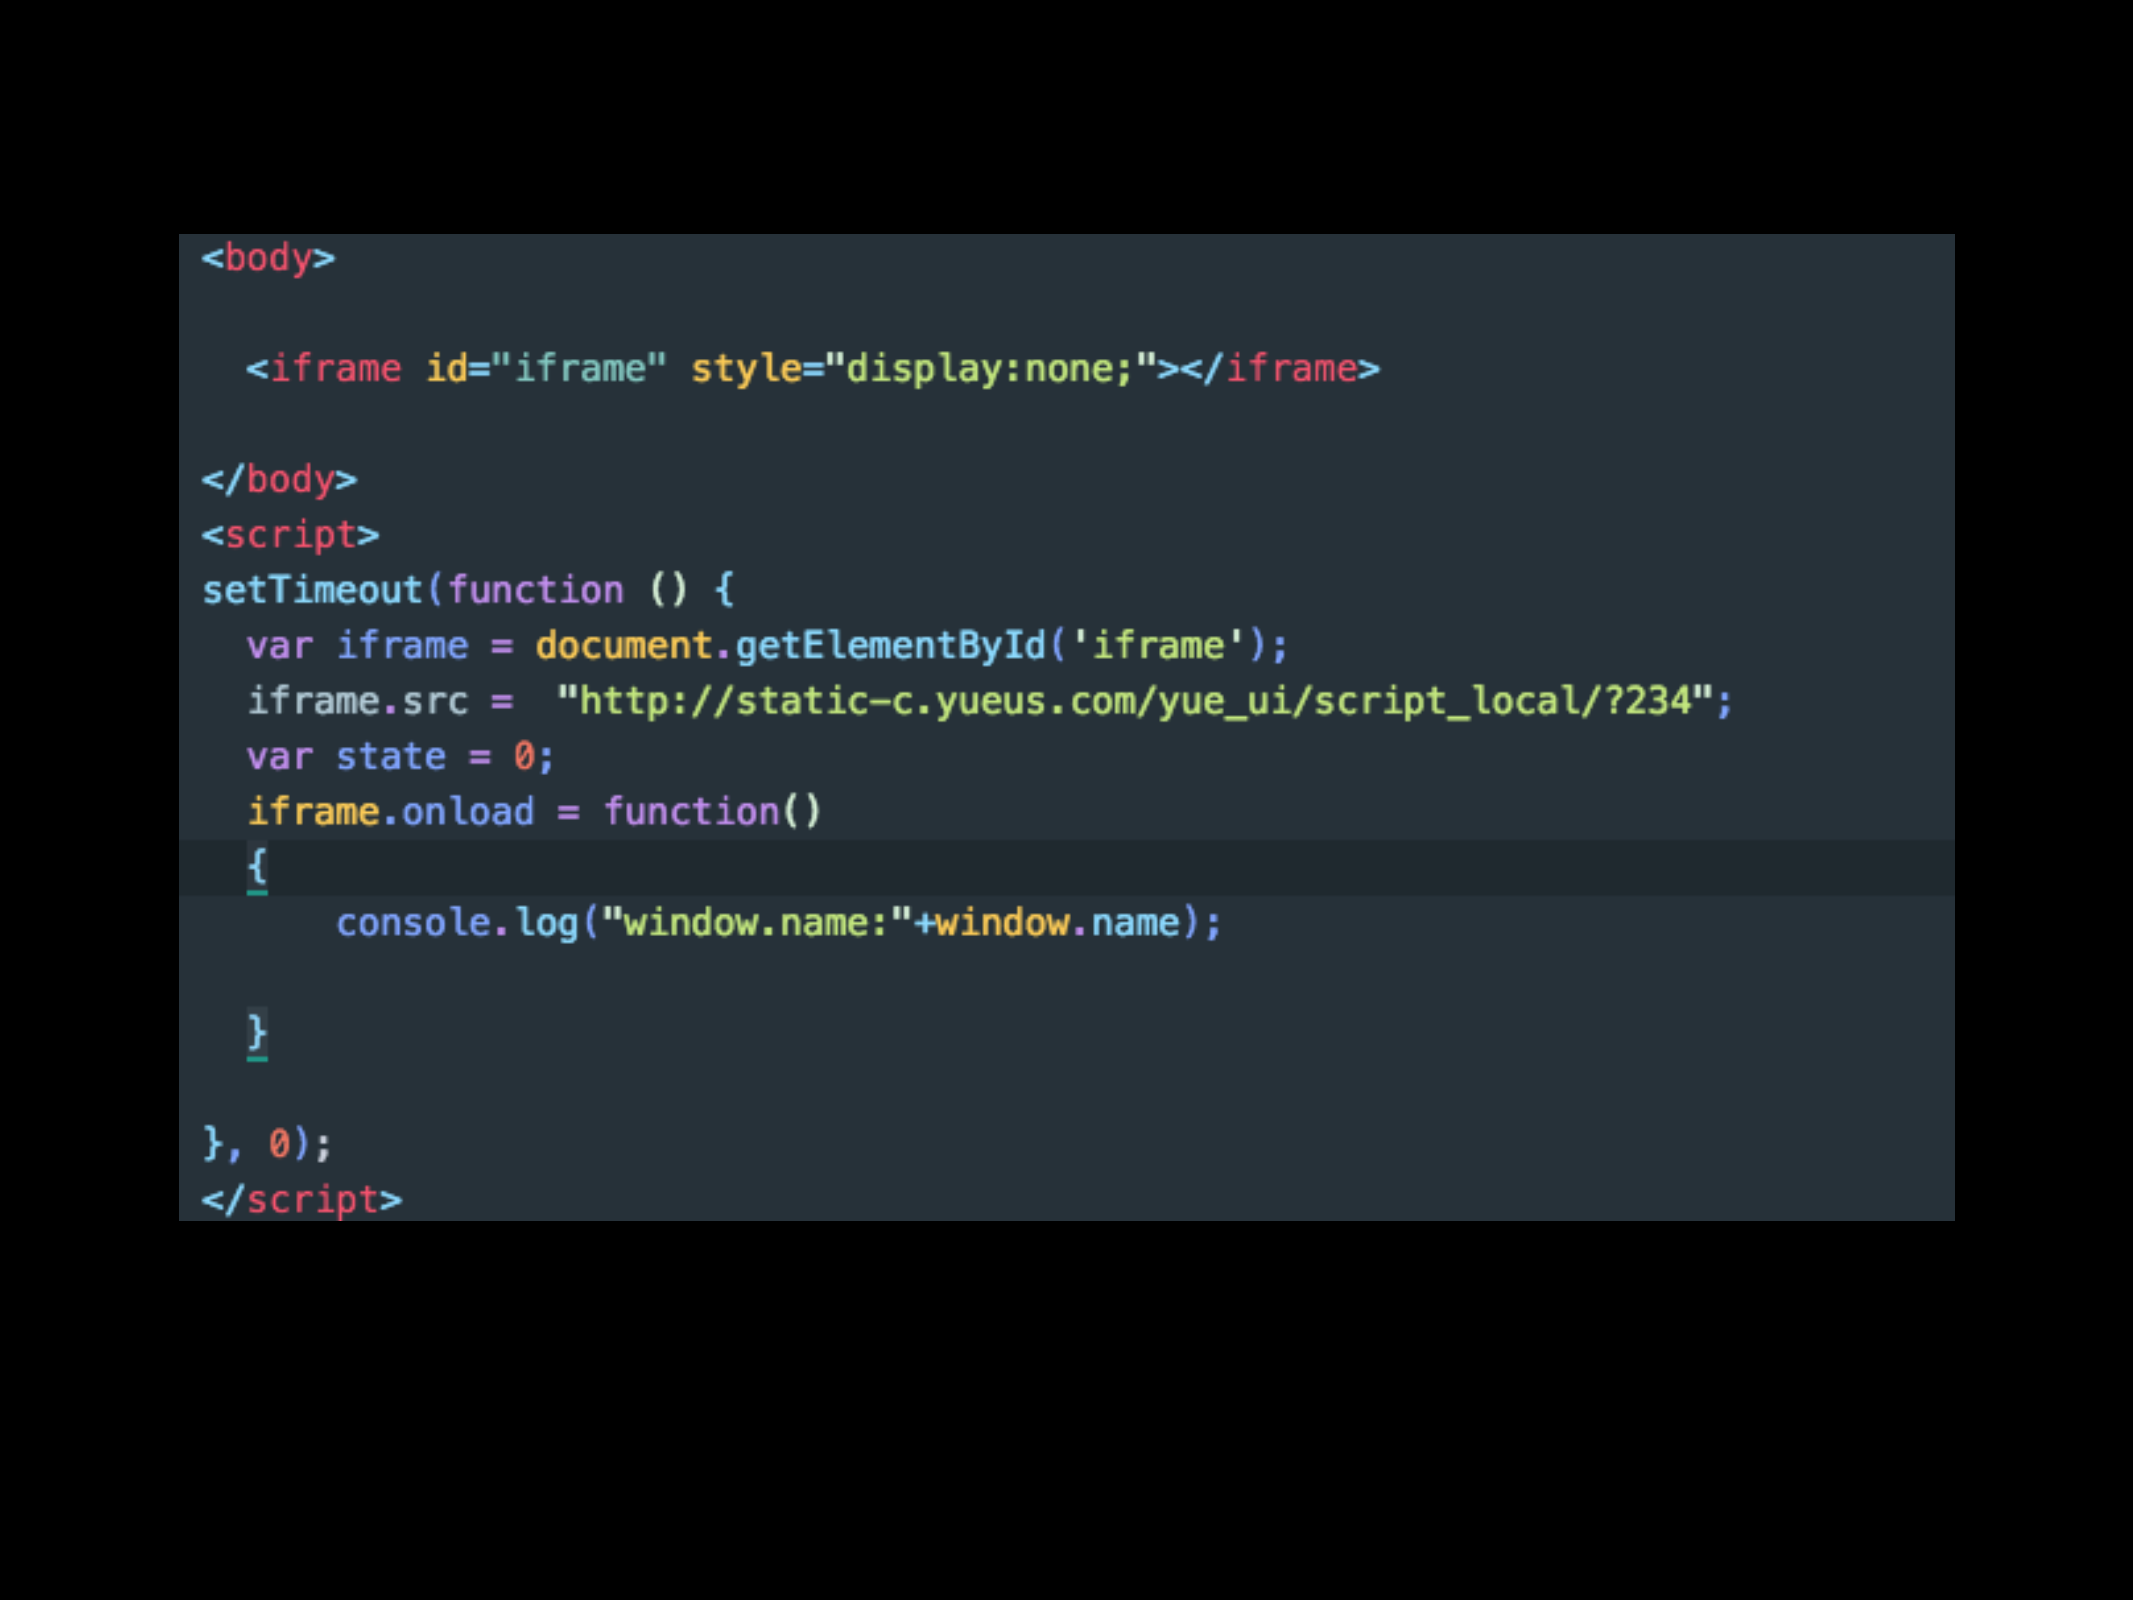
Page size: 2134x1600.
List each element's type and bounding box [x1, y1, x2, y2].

picture [178, 234, 1955, 1222]
